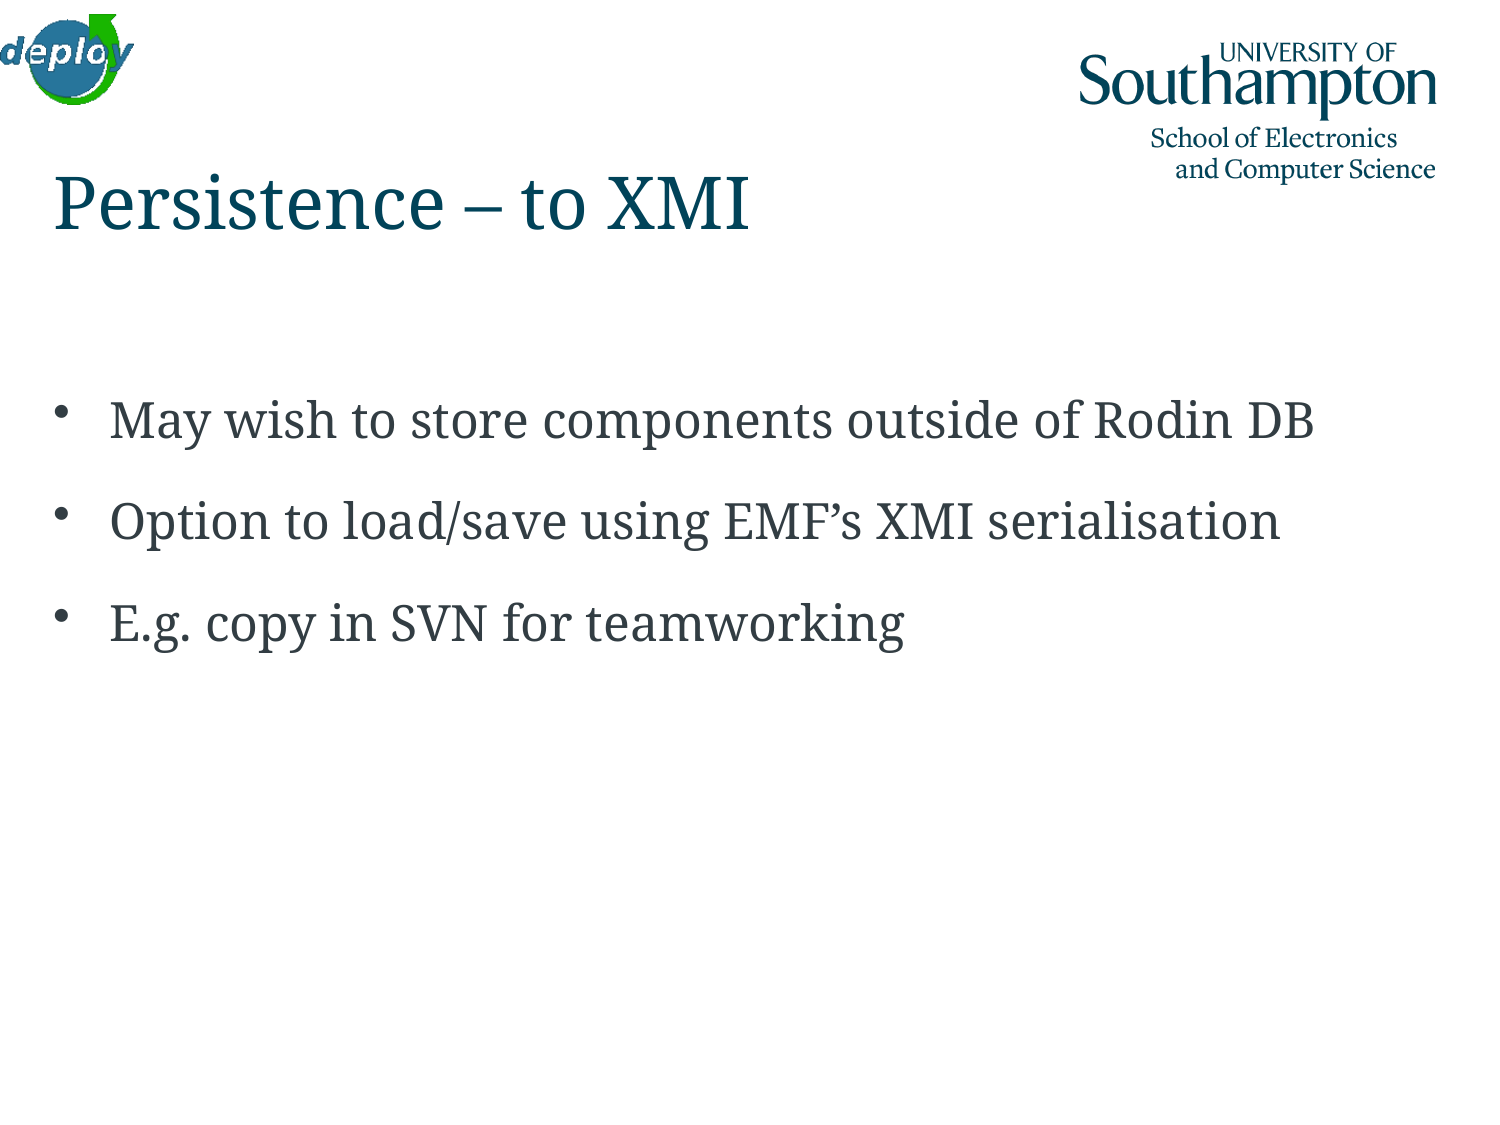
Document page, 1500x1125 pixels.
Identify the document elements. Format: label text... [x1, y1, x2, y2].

title Persistence – to XMI [52, 148, 1448, 256]
picture [0, 14, 134, 105]
picture [1242, 42, 1251, 53]
list May wish to store components outside of Rodin DB Option to load/save using EMF’s XMI serialisation E.g. copy in SVN for teamworking [52, 278, 1448, 955]
picture [1080, 42, 1437, 148]
picture [1080, 71, 1102, 101]
